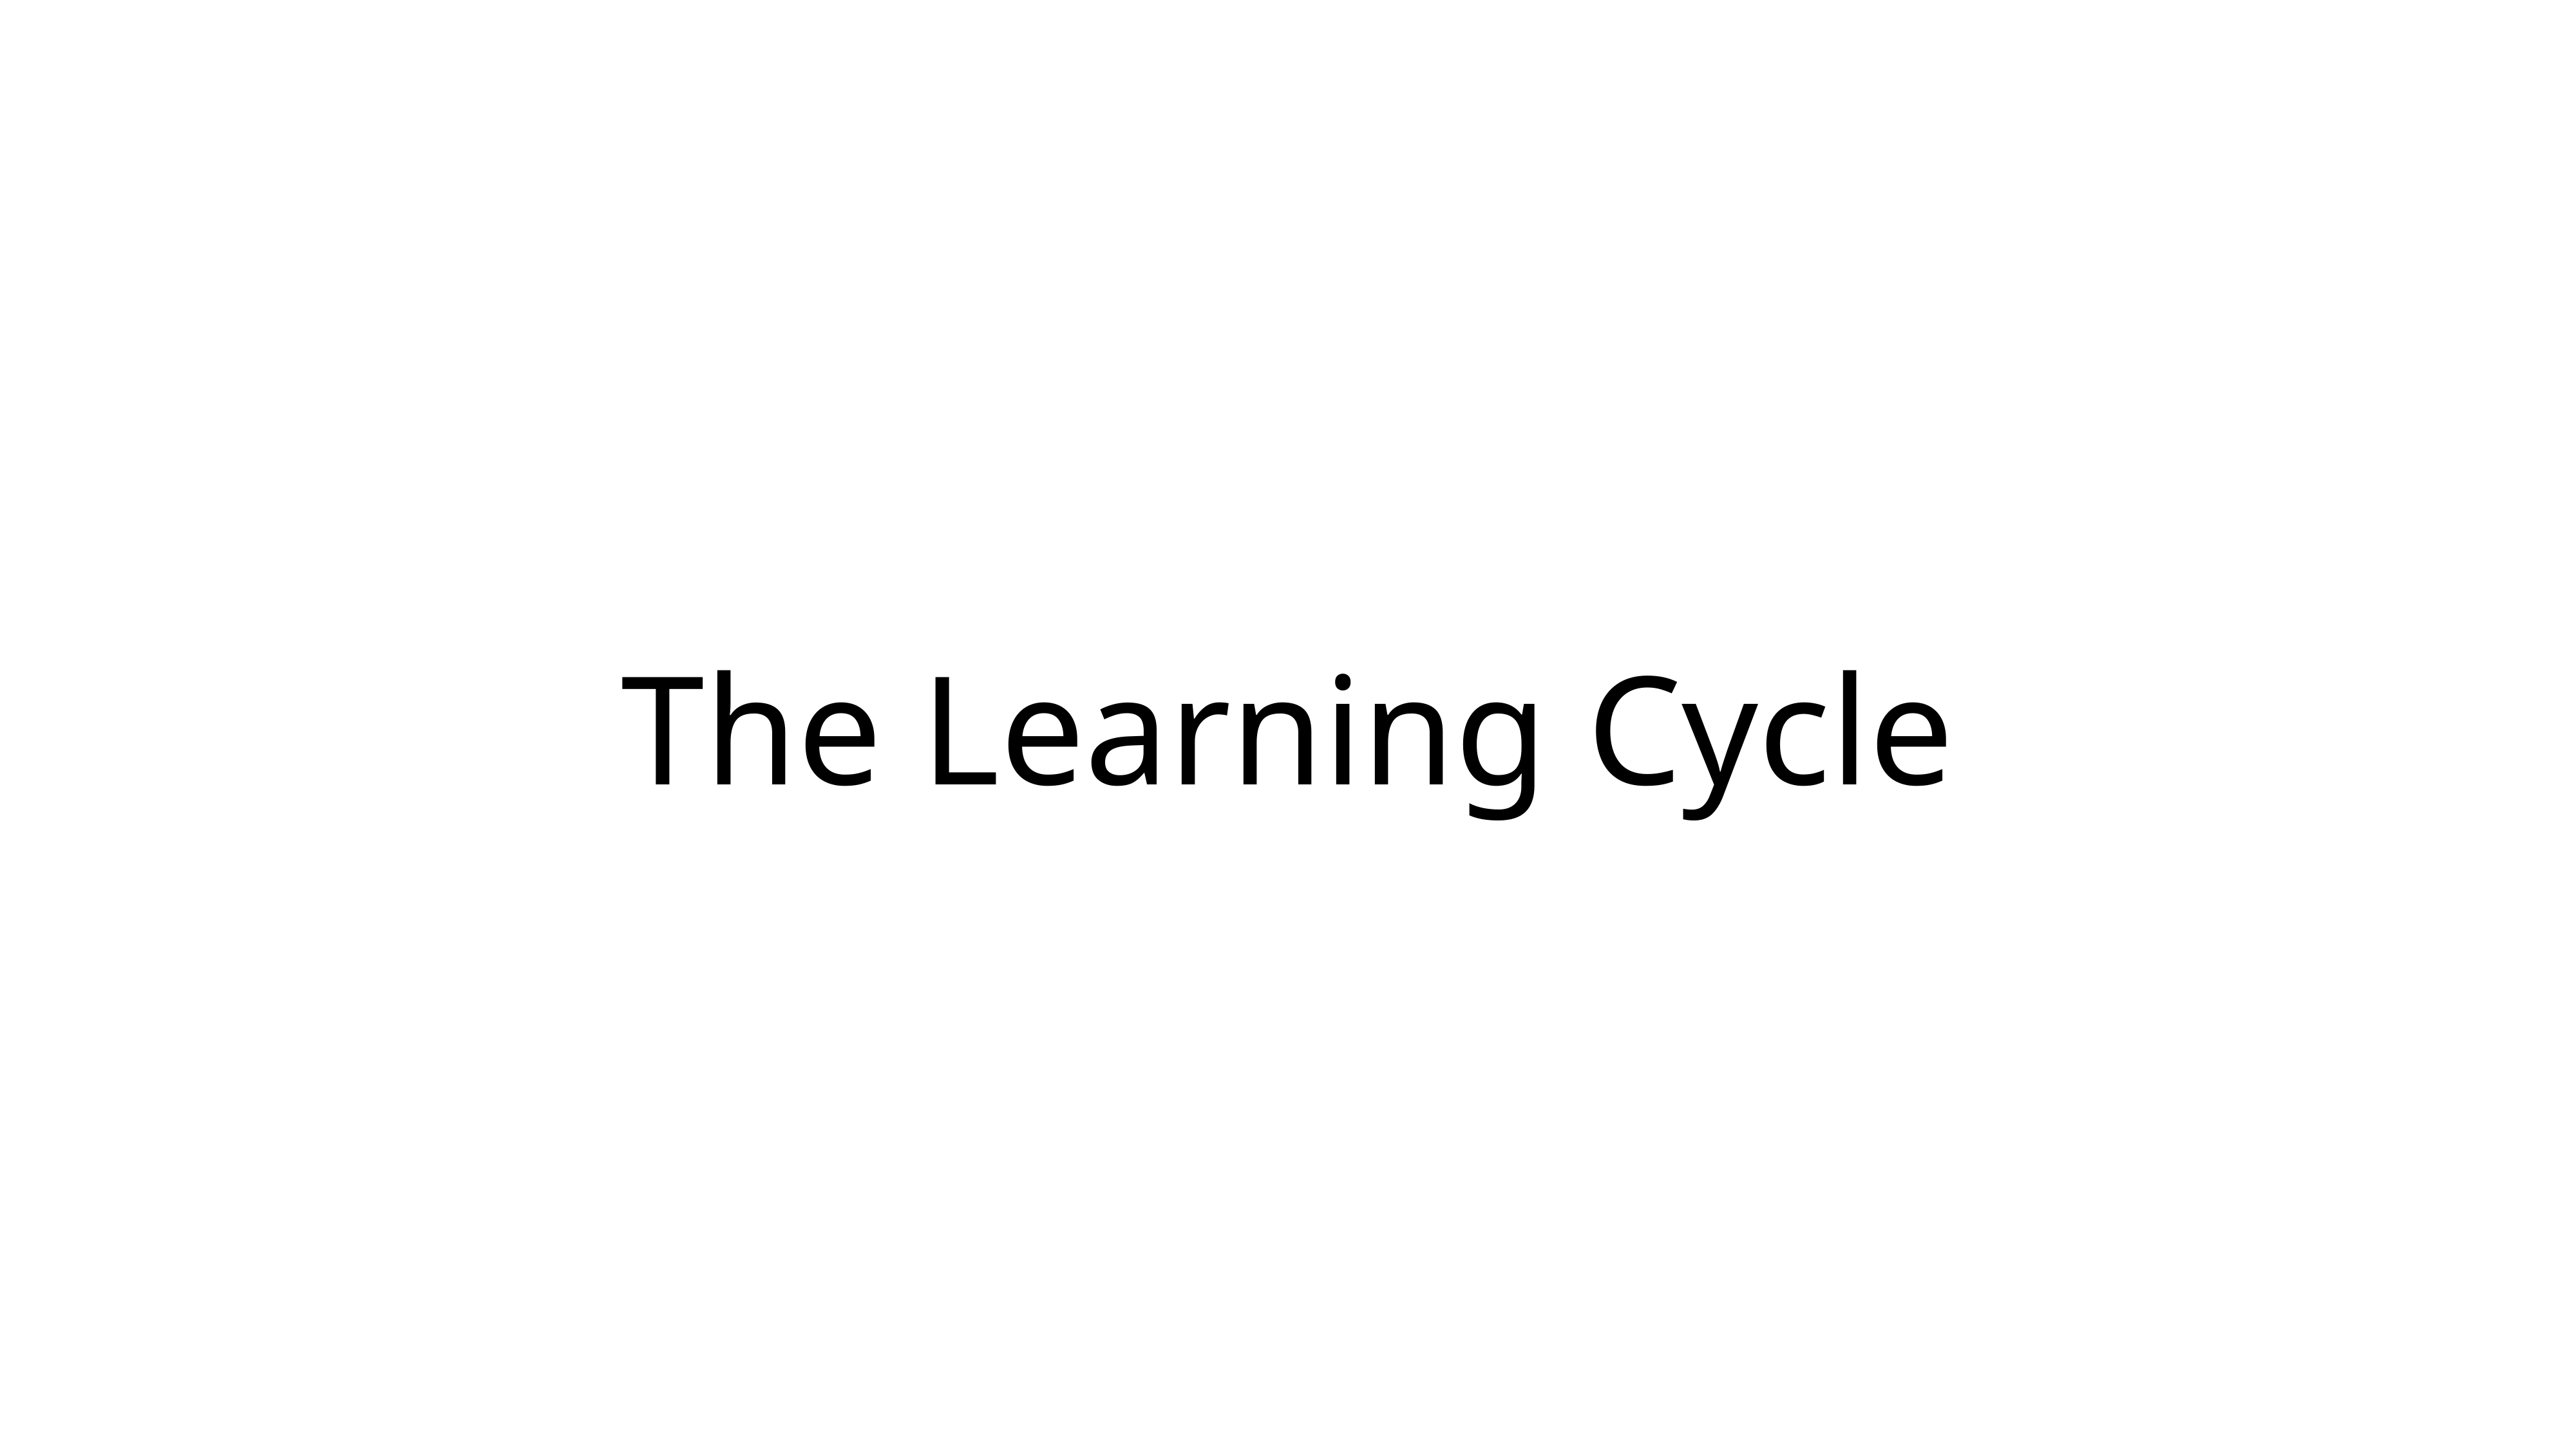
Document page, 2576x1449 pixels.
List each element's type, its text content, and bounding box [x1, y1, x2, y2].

title The Learning Cycle [463, 564, 2113, 886]
